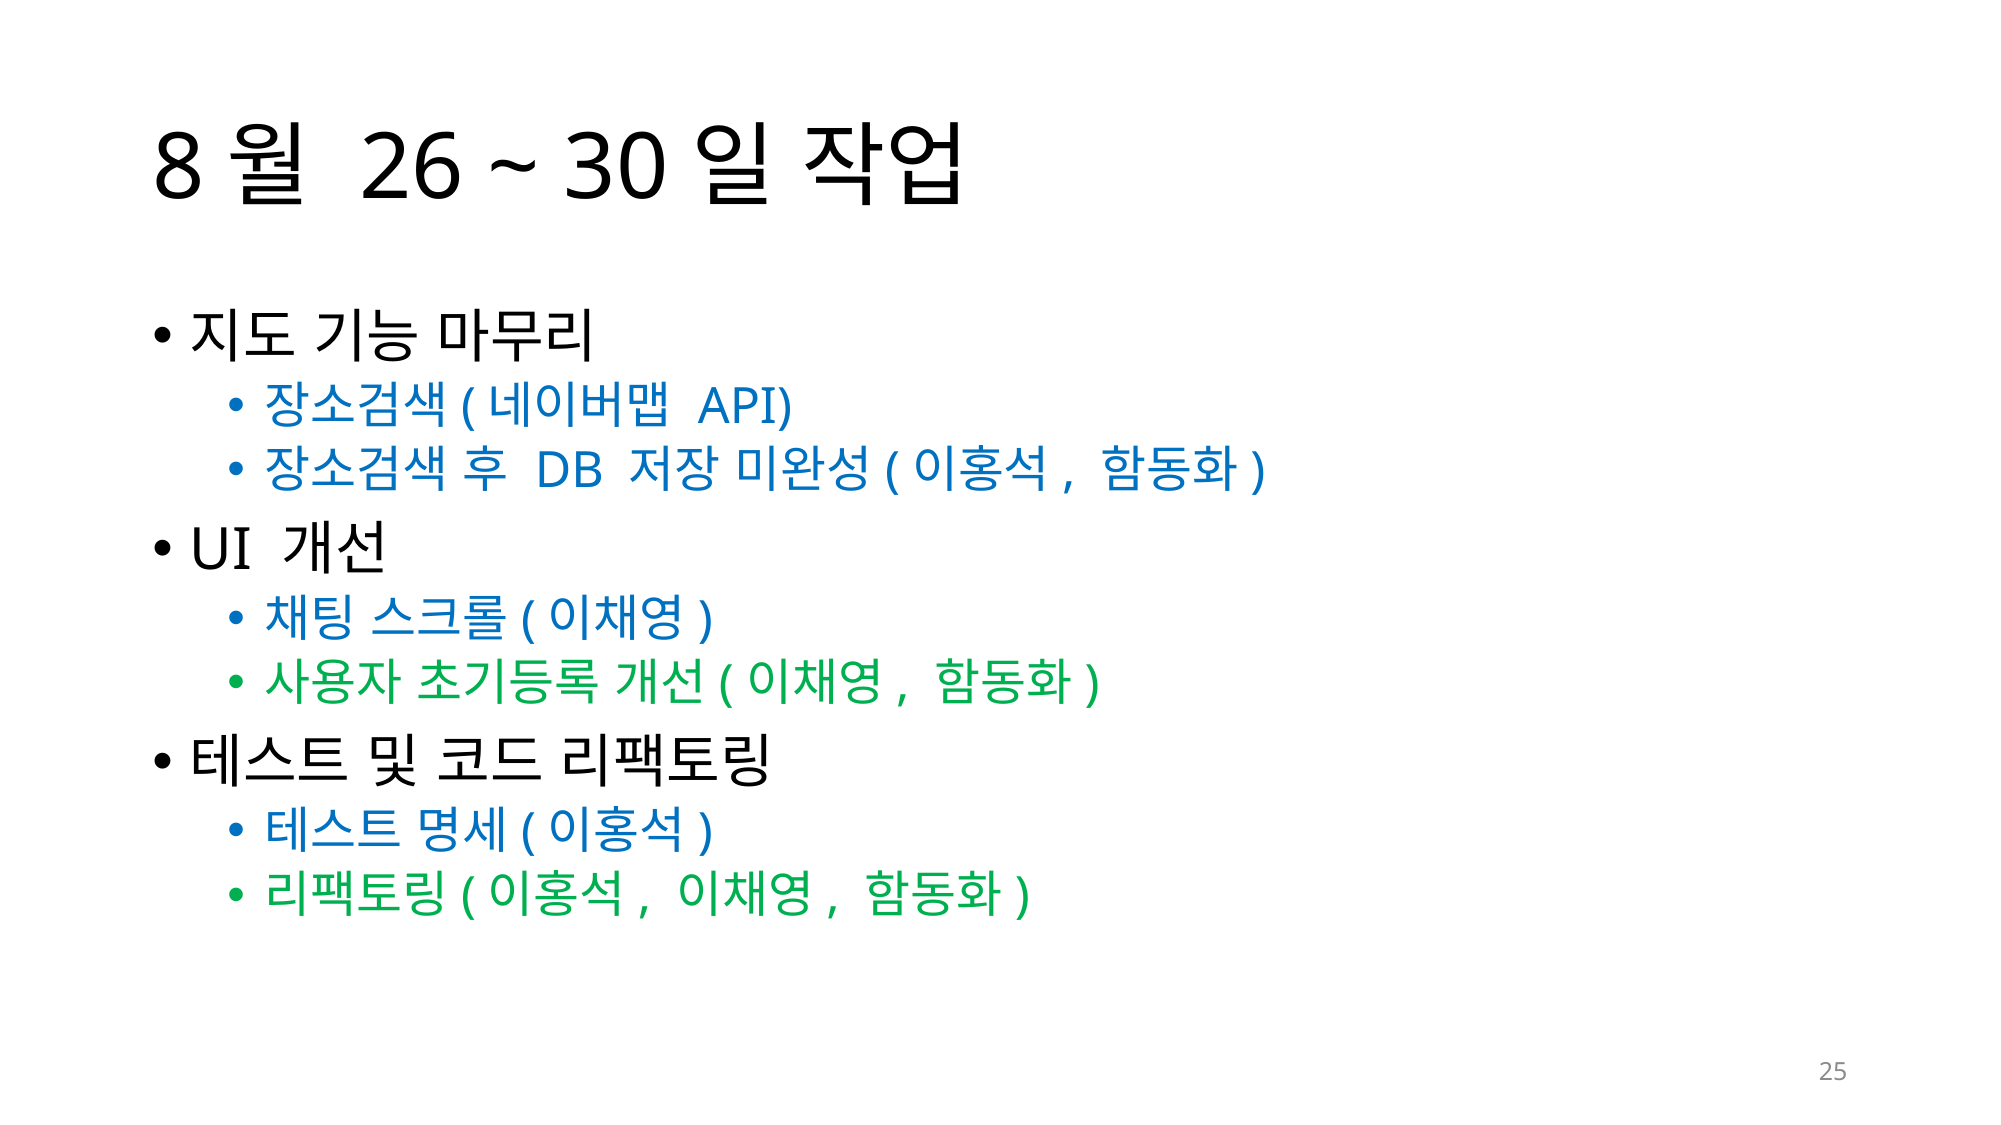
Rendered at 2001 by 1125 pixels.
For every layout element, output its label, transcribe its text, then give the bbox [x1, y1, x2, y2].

title 8월 26 ~ 30일 작업 [137, 59, 1863, 278]
slide_number 25 [1412, 1042, 1863, 1103]
list 지도 기능 마무리 장소검색(네이버맵 API) 장소검색 후 DB 저장 미완성(이홍석, 함동화) UI 개선 채팅 스크롤(이채영) 사용자 초기등록 개선(이채영, 함동화) 테스트 및 코드 리팩토링 테스트 명세(이홍석) 리팩토링(이홍석, 이채영, 함동화) [137, 299, 1863, 1014]
